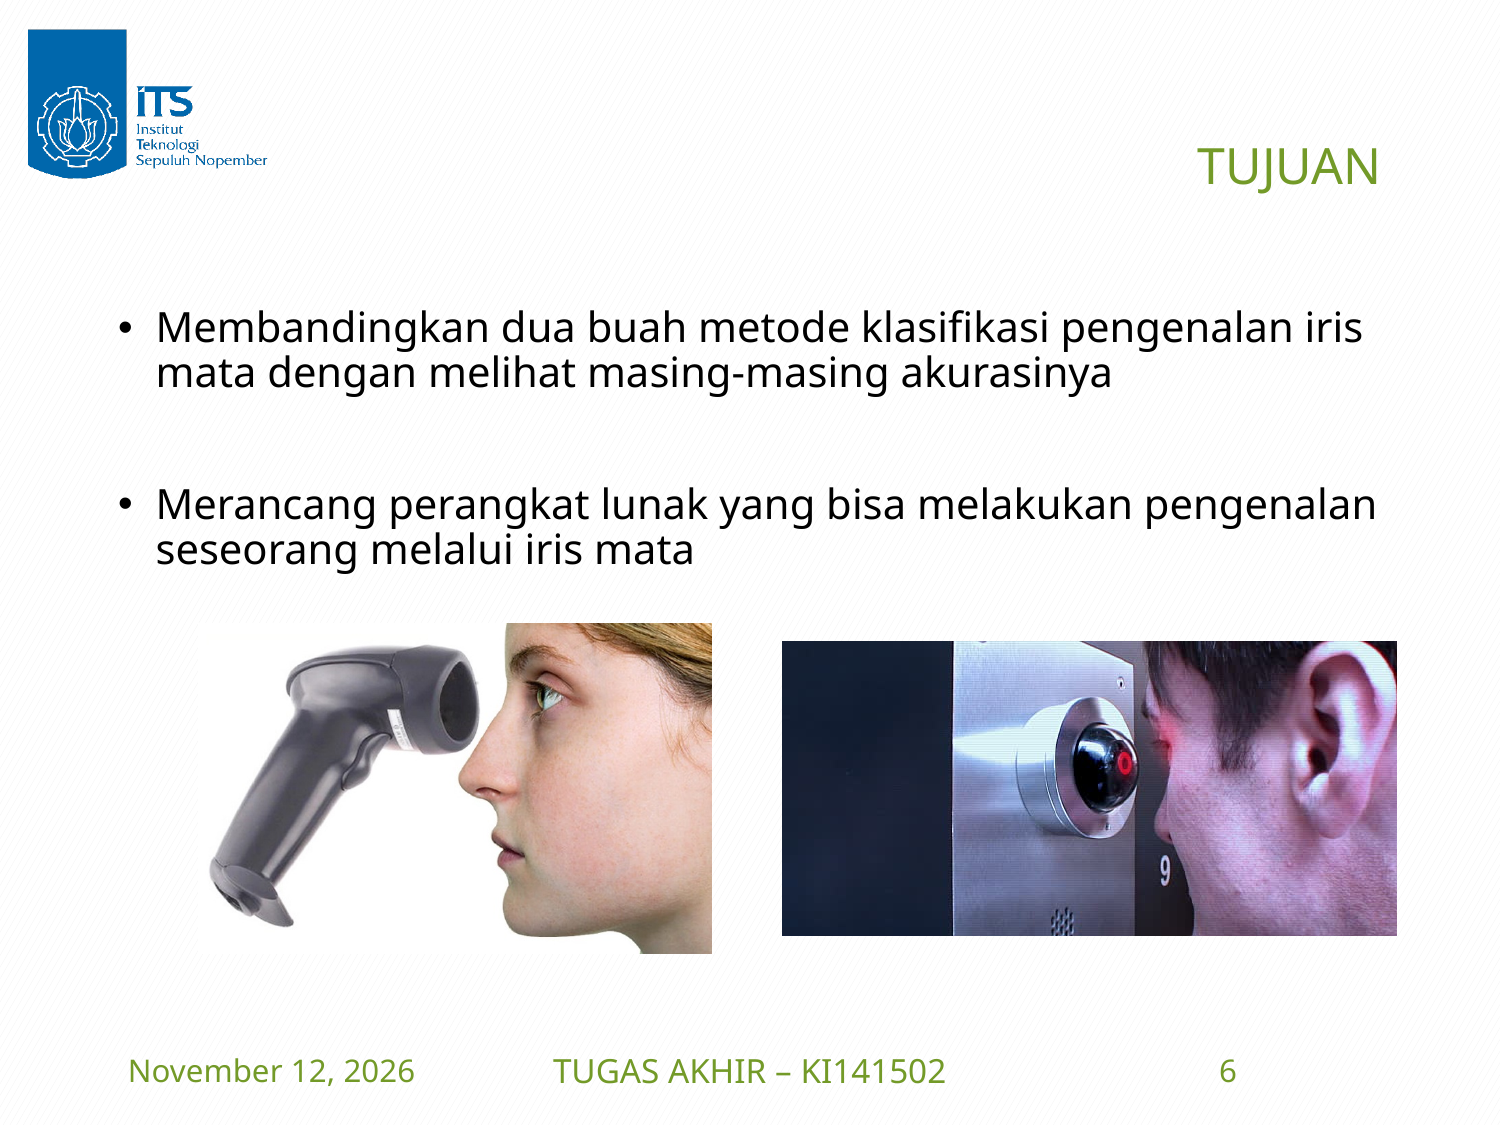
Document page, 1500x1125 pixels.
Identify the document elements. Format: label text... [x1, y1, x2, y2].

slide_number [103, 1042, 441, 1103]
list Membandingkan dua buah metode klasifikasi pengenalan iris mata dengan melihat masing-masing akurasinya Merancang perangkat lunak yang bisa melakukan pengenalan seseorang melalui iris mata [103, 299, 1397, 1014]
footer TUGAS AKHIR – KI141502 [496, 1042, 1004, 1103]
picture [782, 641, 1397, 936]
picture [198, 623, 712, 954]
slide_number 6 [1059, 1042, 1397, 1103]
picture [19, 21, 274, 187]
title TUJUAN [103, 59, 1397, 278]
